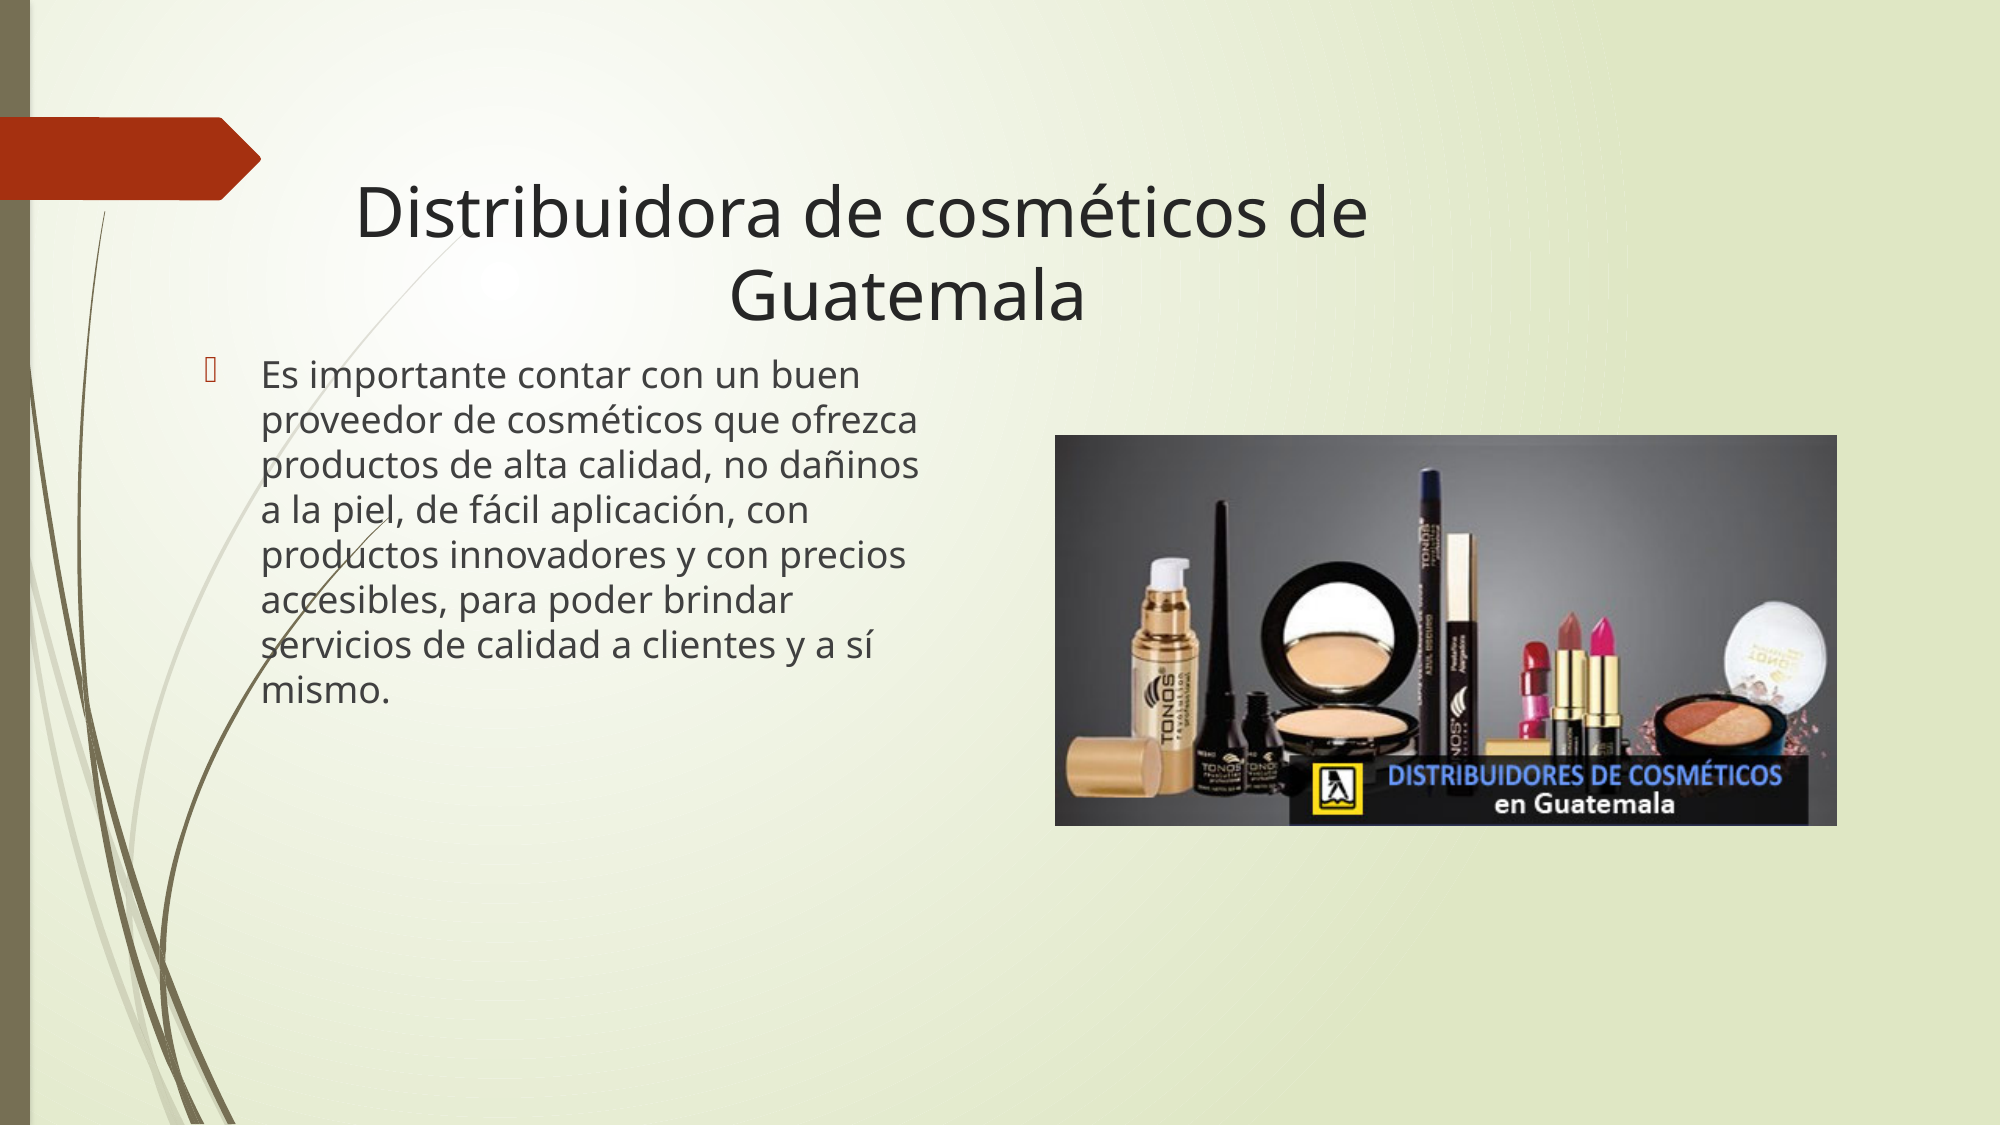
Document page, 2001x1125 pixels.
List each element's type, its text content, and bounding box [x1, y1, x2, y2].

picture [1055, 434, 1838, 827]
list Es importante contar con un buen proveedor de cosméticos que ofrezca productos de alta calidad, no dañinos a la piel, de fácil aplicación, con productos innovadores y con precios accesibles, para poder brindar servicios de calidad a clientes y a sí mismo. [189, 343, 937, 970]
title Distribuidora de cosméticos de Guatemala [189, 159, 1627, 344]
